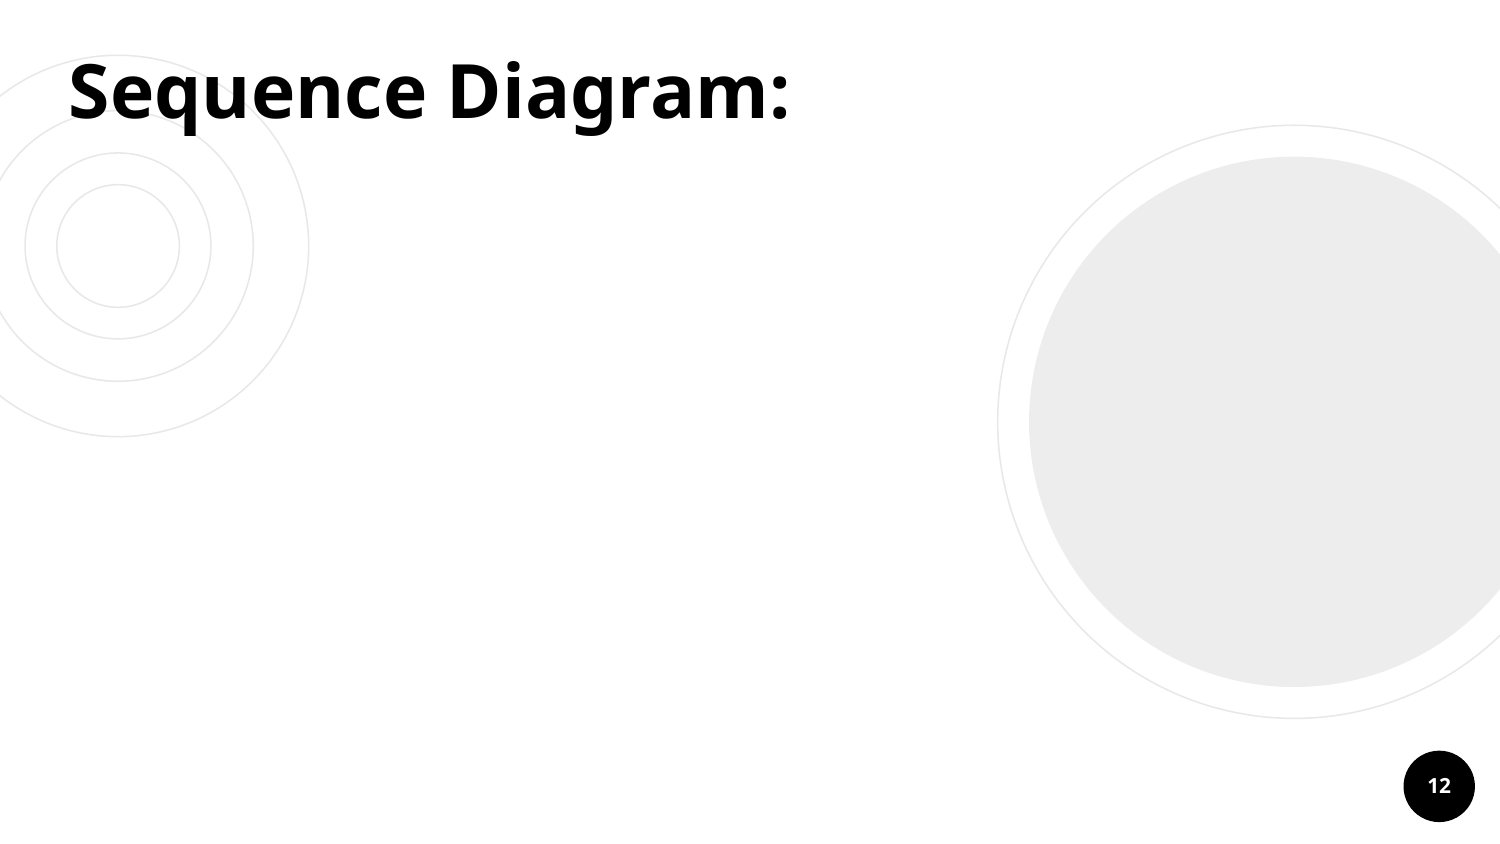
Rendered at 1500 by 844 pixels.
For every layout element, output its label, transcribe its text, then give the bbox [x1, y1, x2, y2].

slide_number 12 [1403, 750, 1475, 823]
title Sequence Diagram: [54, 36, 911, 149]
